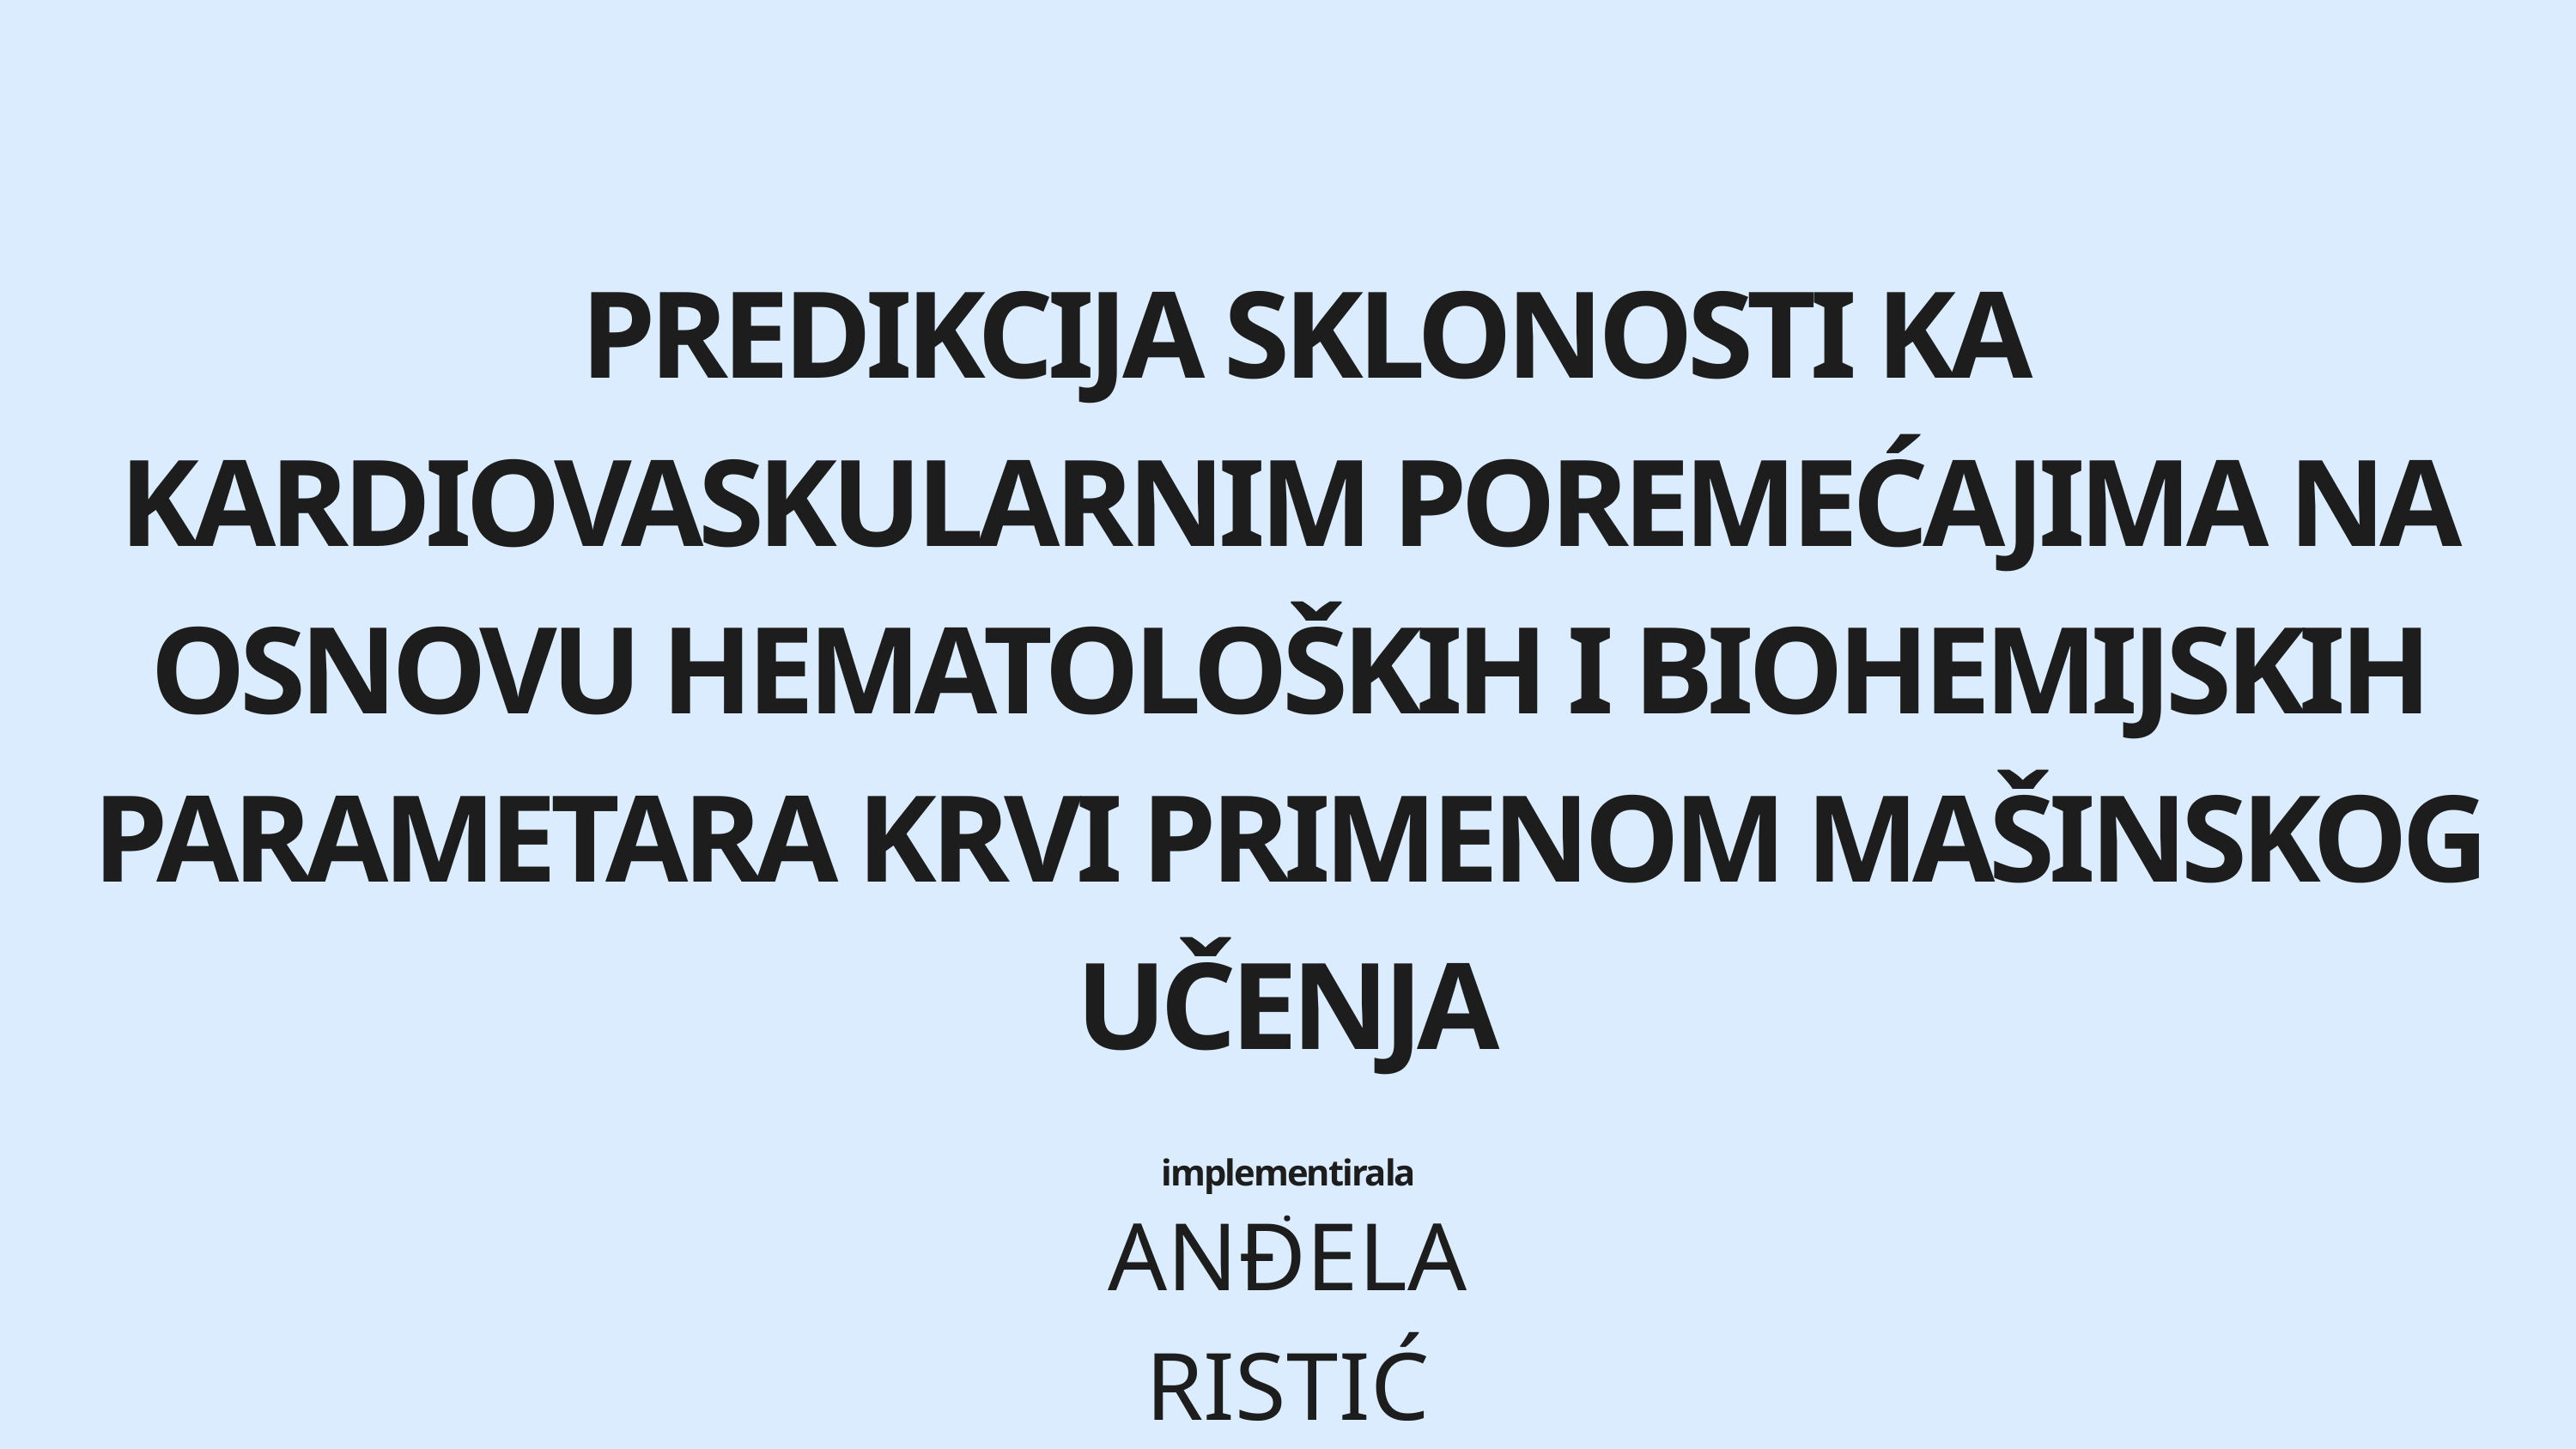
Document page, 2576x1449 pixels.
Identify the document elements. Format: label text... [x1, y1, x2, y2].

text_box ANĐELA RISTIĆ [960, 1179, 1616, 1440]
text_box implementirala: [1157, 1143, 1419, 1244]
text_box PREDIKCIJA SKLONOSTI KA KARDIOVASKULARNIM POREMEĆAJIMA NA OSNOVU HEMATOLOŠKIH I BIOHEMIJSKIH PARAMETARA KRVI PRIMENOM MAŠINSKOG UČENJA [0, 234, 2576, 1074]
